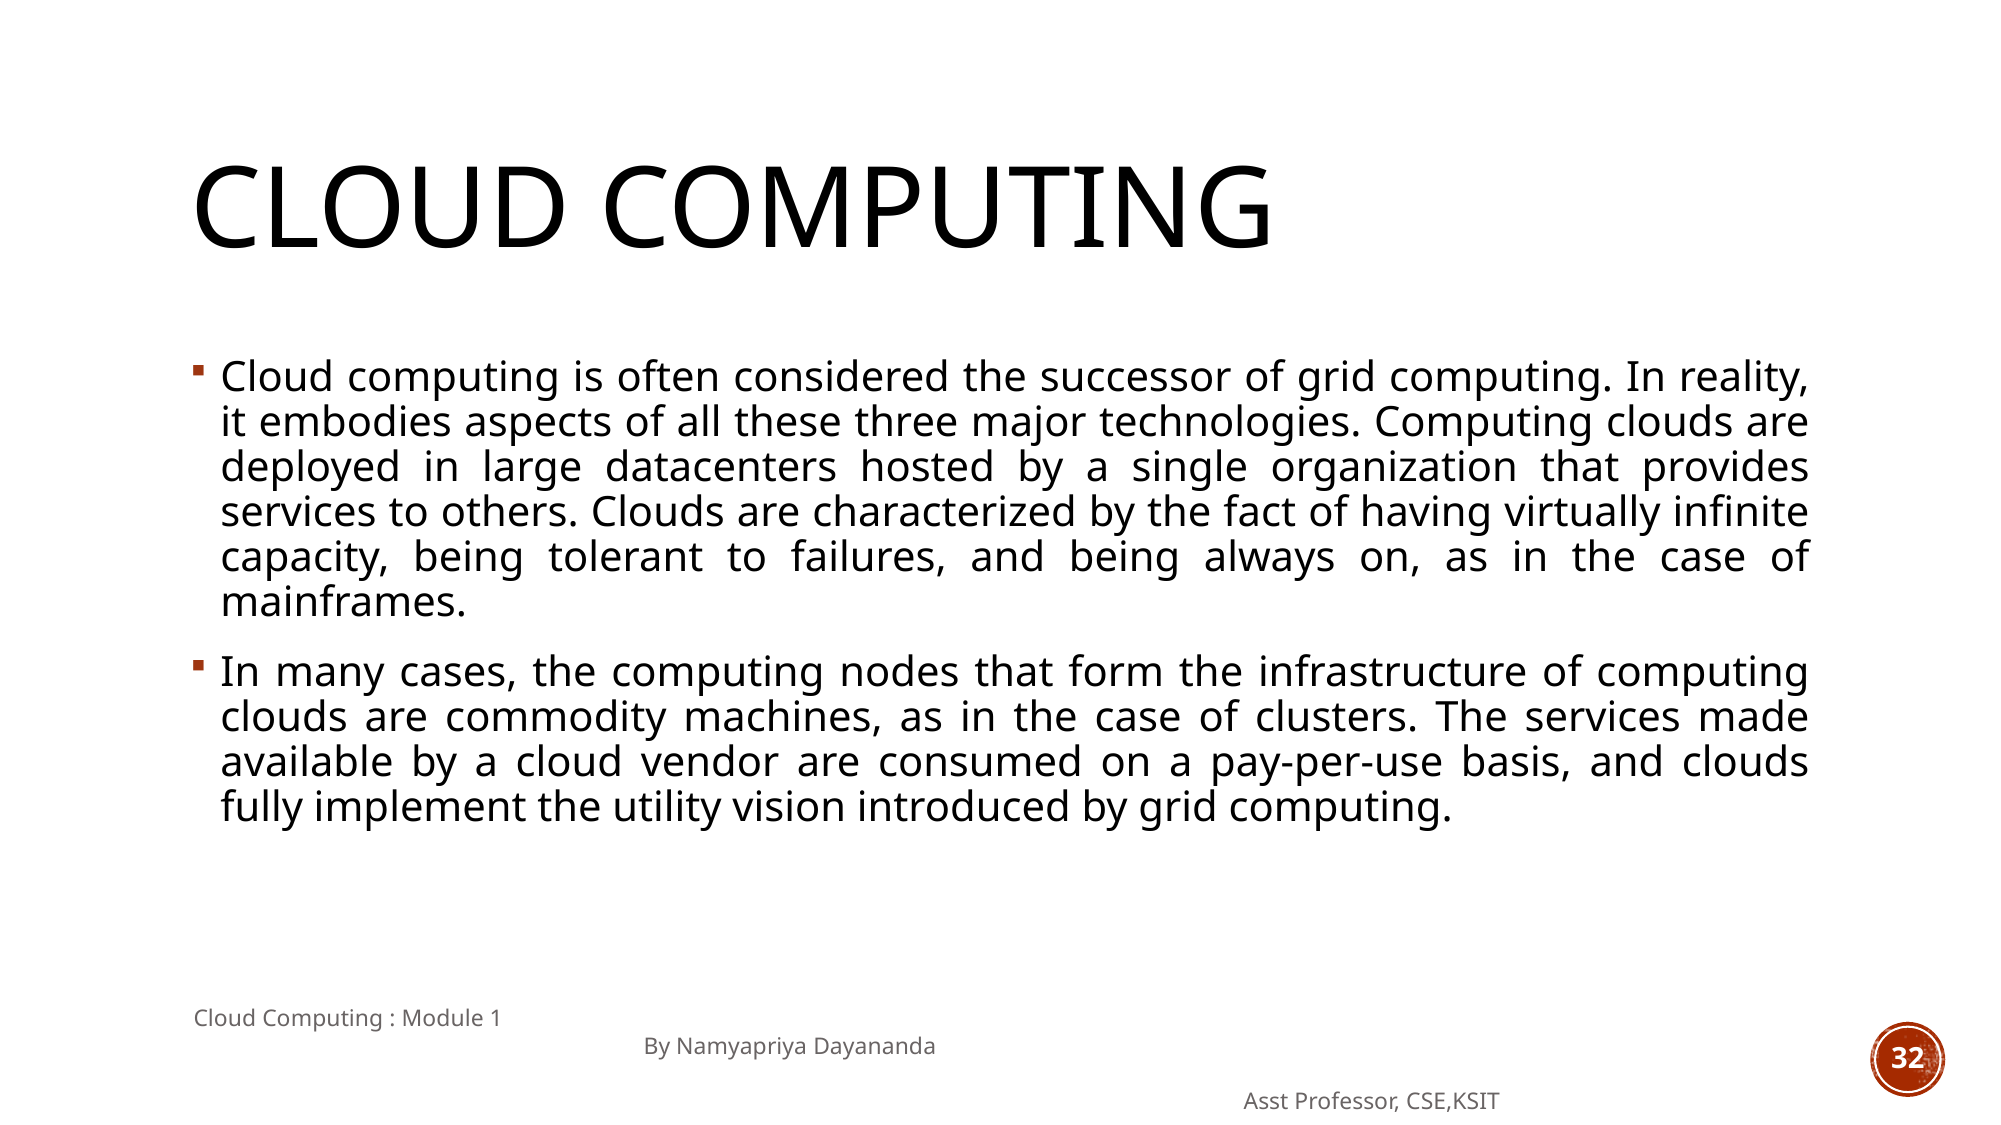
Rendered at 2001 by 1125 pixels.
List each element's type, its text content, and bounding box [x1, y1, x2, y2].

title Cloud computing [175, 79, 1826, 344]
list Cloud computing is often considered the successor of grid computing. In reality, it embodies aspects of all these three major technologies. Computing clouds are deployed in large datacenters hosted by a single organization that provides services to others. Clouds are characterized by the fact of having virtually infinite capacity, being tolerant to failures, and being always on, as in the case of mainframes. In many cases, the computing nodes that form the infrastructure of computing clouds are commodity machines, as in the case of clusters. The services made available by a cloud vendor are consumed on a pay-per-use basis, and clouds fully implement the utility vision introduced by grid computing. [175, 348, 1826, 1013]
footer Cloud Computing : Module 1 By Namyapriya Dayananda Asst Professor, CSE,KSIT [178, 1028, 1803, 1089]
slide_number 32 [1855, 1028, 1961, 1089]
